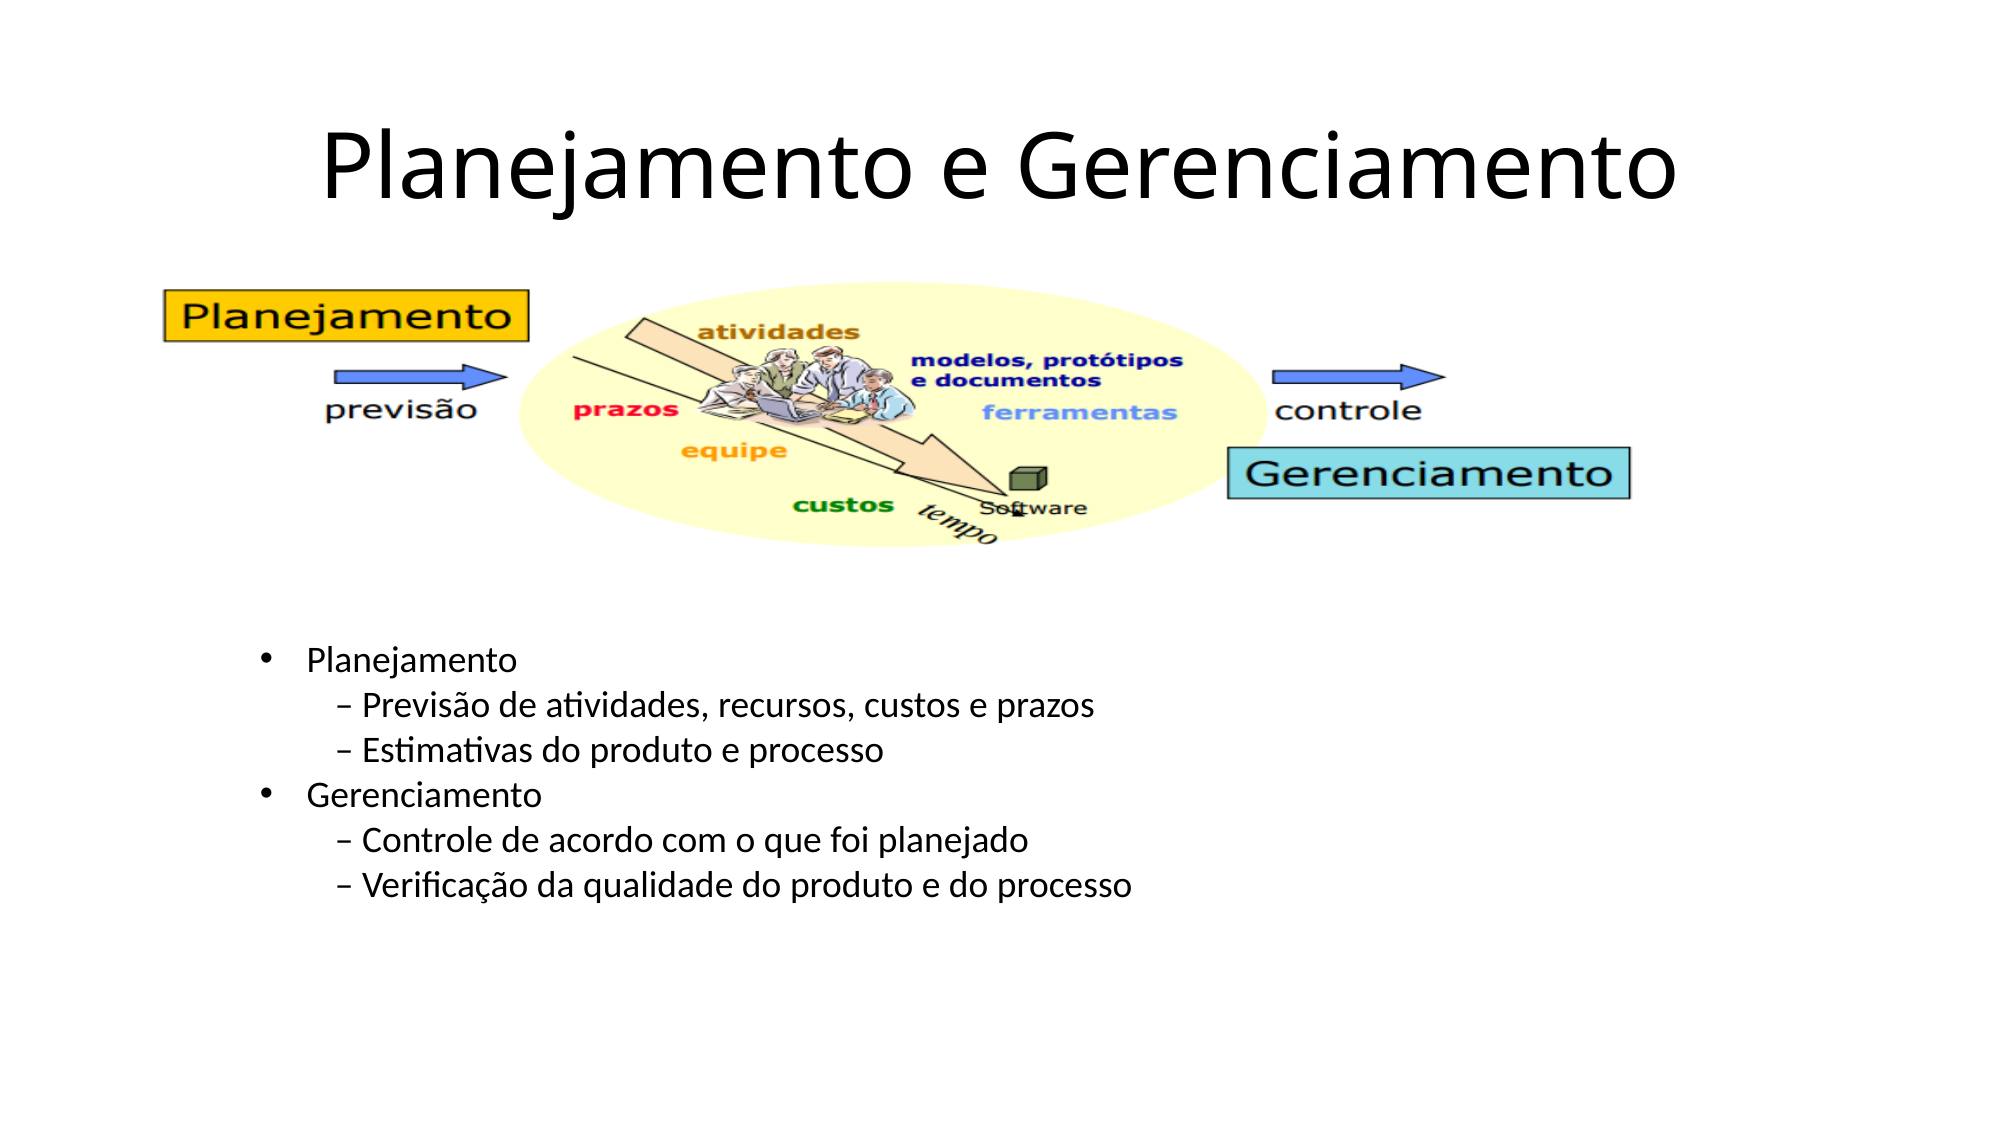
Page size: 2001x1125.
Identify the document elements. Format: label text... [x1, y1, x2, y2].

text_box Planejamento – Previsão de atividades, recursos, custos e prazos – Estimativas do produto e processo Gerenciamento – Controle de acordo com o que foi planejado – Verificação da qualidade do produto e do processo [245, 627, 1655, 913]
title Planejamento e Gerenciamento [137, 59, 1863, 278]
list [137, 261, 1655, 571]
